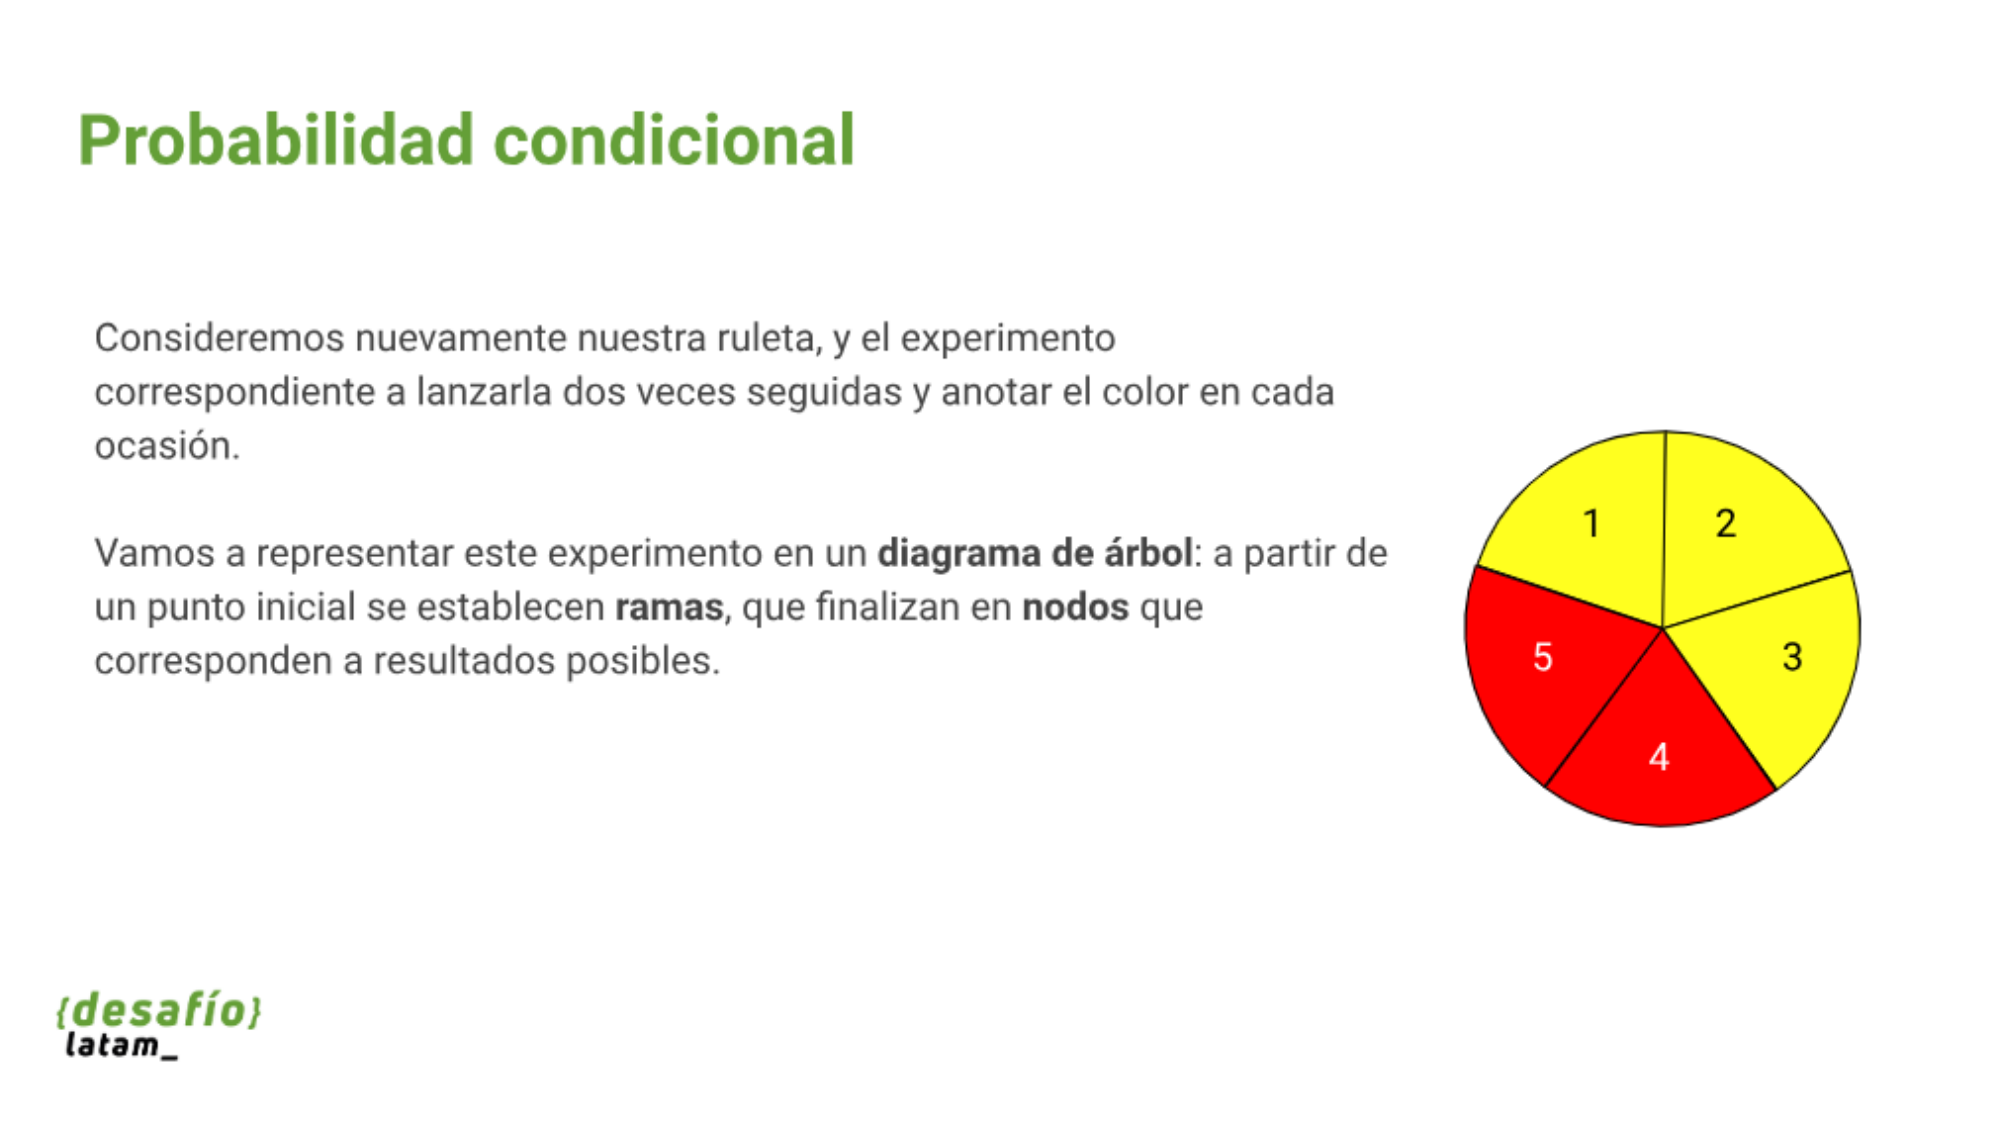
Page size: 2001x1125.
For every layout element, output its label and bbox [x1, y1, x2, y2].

list [0, 0, 2000, 1125]
